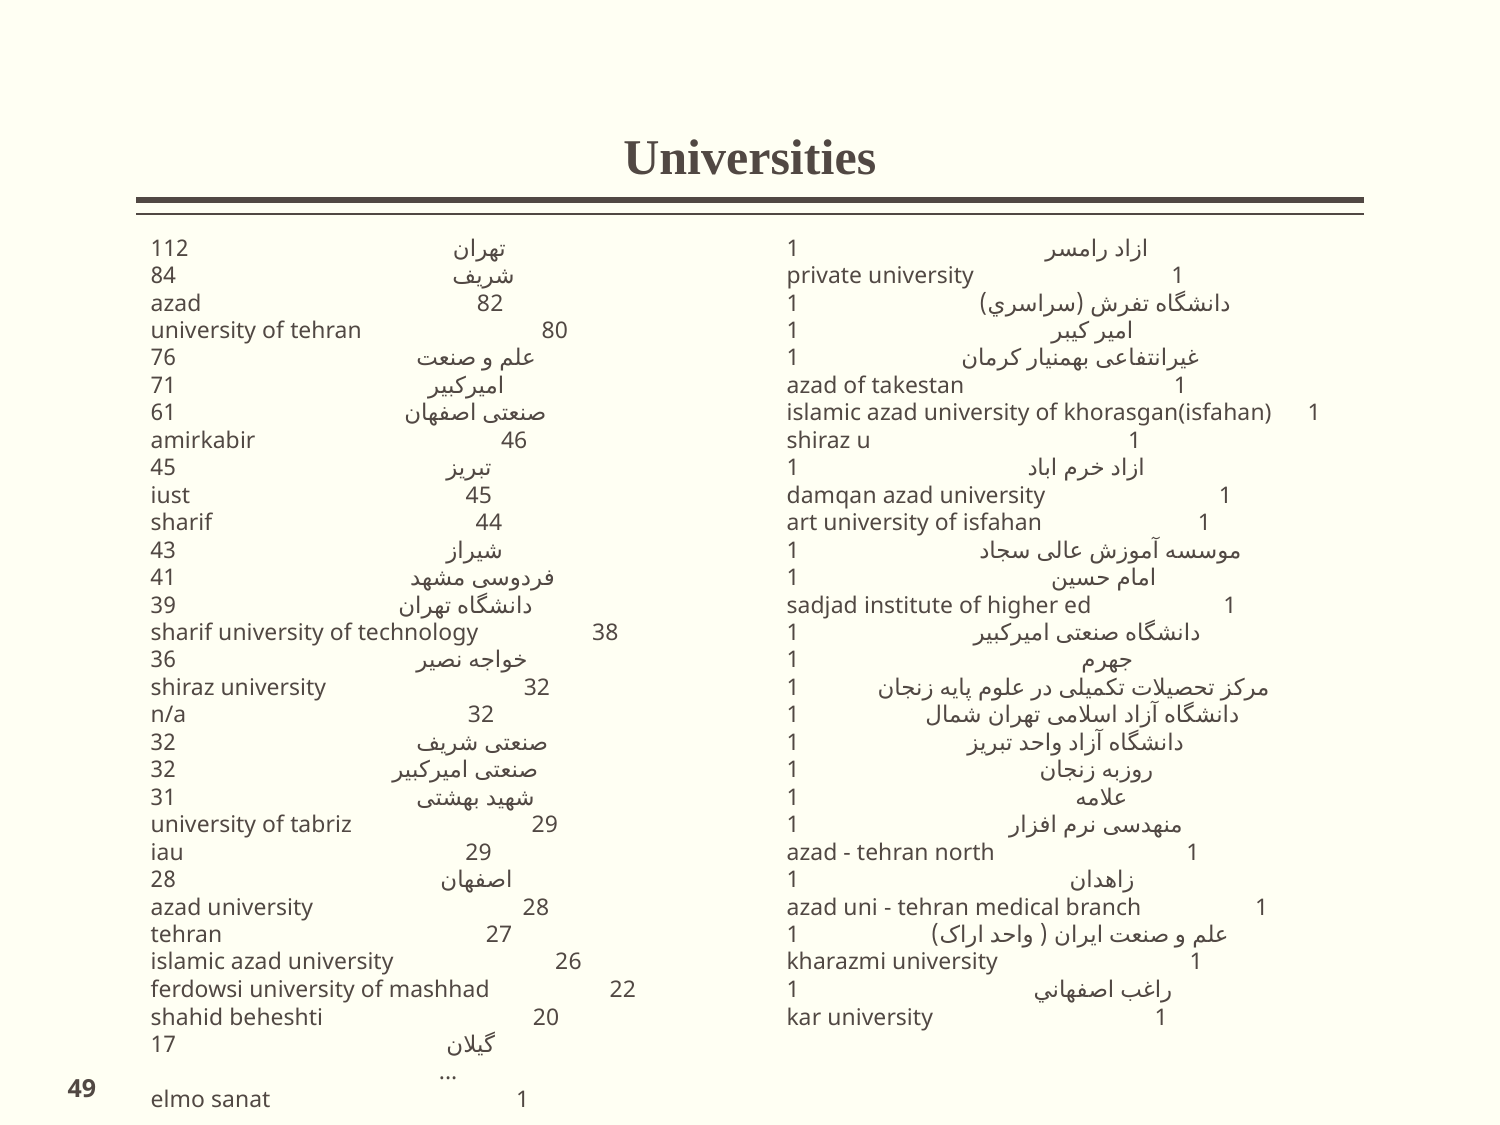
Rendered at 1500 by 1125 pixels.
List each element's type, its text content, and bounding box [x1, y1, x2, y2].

title Universities [135, 12, 1364, 193]
slide_number 49 [52, 1065, 278, 1125]
text_box تهران 112 شریف 84 azad 82 university of tehran 80 علم و صنعت 76 امیرکبیر 71 صنعتی اصفهان 61 amirkabir 46 تبریز 45 iust 45 sharif 44 شیراز 43 فردوسی مشهد 41 دانشگاه تهران 39 sharif university of technology 38 خواجه نصیر 36 shiraz university 32 n/a 32 صنعتی شریف 32 صنعتی امیرکبیر 32 شهید بهشتی 31 university of tabriz 29 iau 29 اصفهان 28 azad university 28 tehran 27 islamic azad university 26 ferdowsi university of mashhad 22 shahid beheshti 20 گیلان 17 ... elmo sanat 1 ازاد رامسر 1 private university 1 دانشگاه تفرش (سراسري) 1 امیر کیبر 1 غیرانتفاعی بهمنیار کرمان 1 azad of takestan 1 islamic azad university of khorasgan(isfahan) 1 shiraz u 1 ازاد خرم اباد 1 damqan azad university 1 art university of isfahan 1 موسسه آموزش عالی سجاد 1 امام حسين 1 sadjad institute of higher ed 1 دانشگاه صنعتی امیرکبیر 1 جهرم 1 مرکز تحصیلات تکمیلی در علوم پایه زنجان 1 دانشگاه آزاد اسلامی تهران شمال 1 دانشگاه آزاد واحد تبریز 1 روزبه زنجان 1 علامه 1 منهدسی نرم افزار 1 azad - tehran north 1 زاهدان 1 azad uni - tehran medical branch 1 علم و صنعت ایران ( واحد اراک) 1 kharazmi university 1 راغب اصفهاني 1 kar university 1 [135, 225, 1438, 1125]
